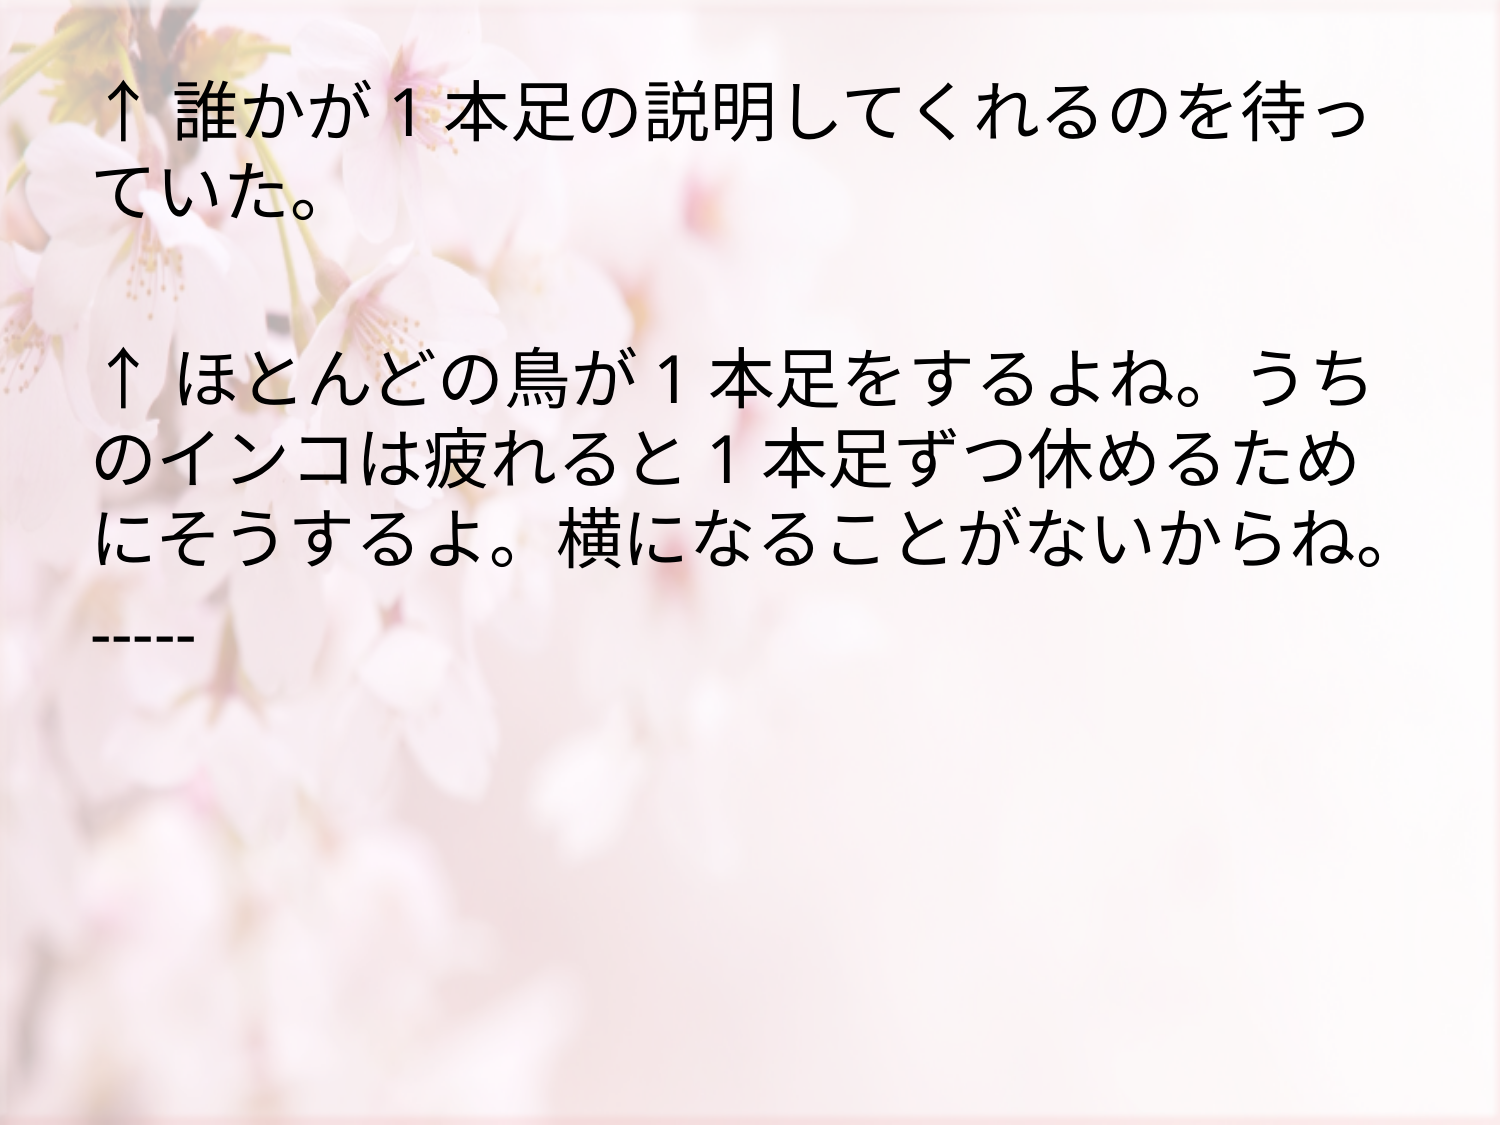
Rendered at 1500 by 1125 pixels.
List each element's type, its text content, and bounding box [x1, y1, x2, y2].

list ↑誰かが1本足の説明してくれるのを待っていた。 ↑ほとんどの鳥が1本足をするよね。うちのインコは疲れると1本足ずつ休めるためにそうするよ。横になることがないからね。 ----- [75, 62, 1425, 1005]
